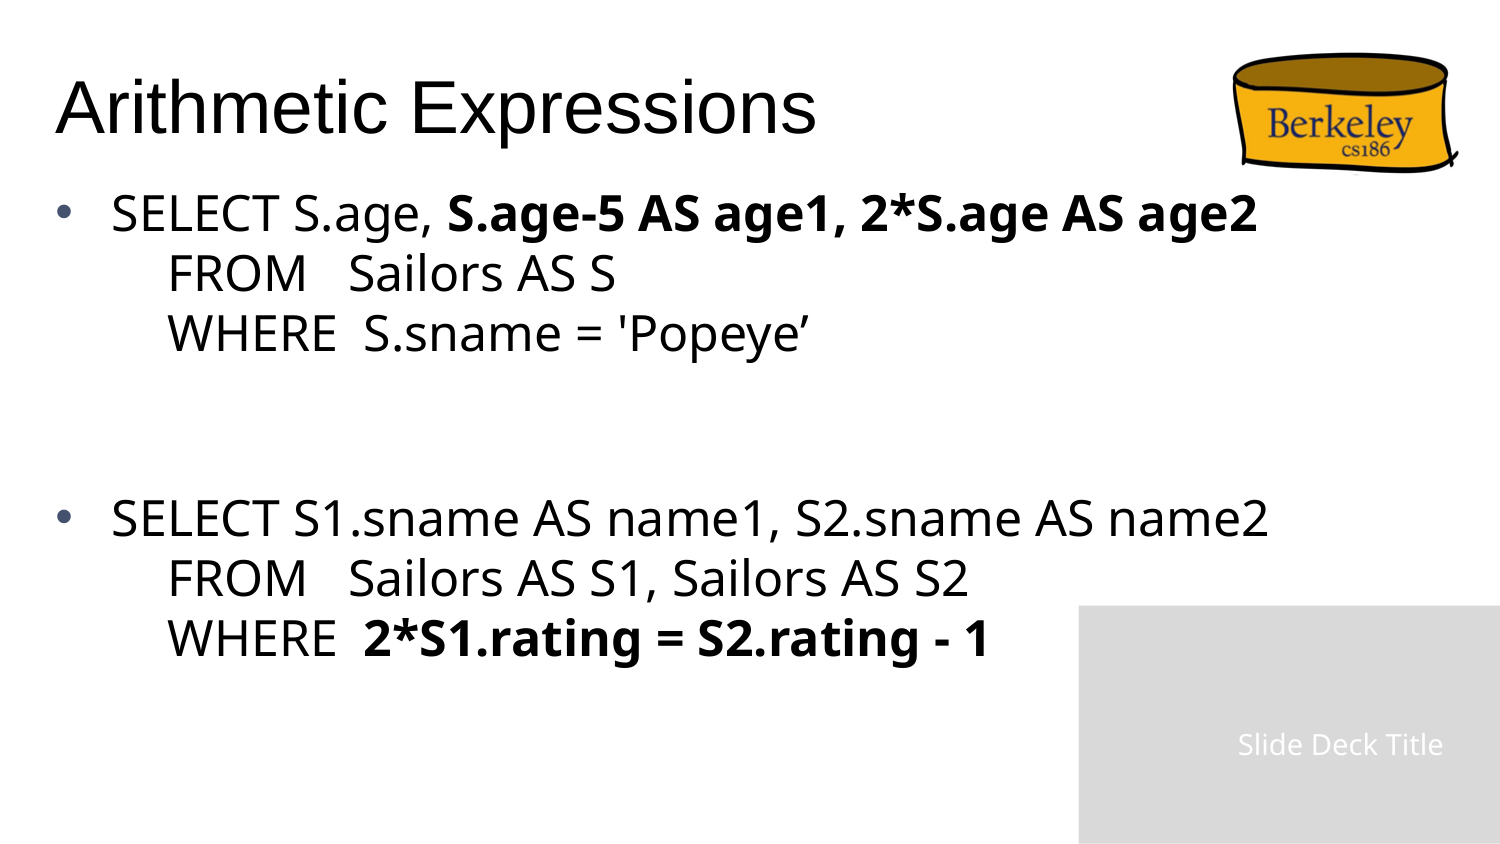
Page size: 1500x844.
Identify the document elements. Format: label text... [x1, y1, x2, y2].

title Arithmetic Expressions [40, 51, 1200, 161]
list SELECT S.age, S.age-5 AS age1, 2*S.age AS age2 FROM Sailors AS S WHERE S.sname = 'Popeye’ SELECT S1.sname AS name1, S2.sname AS name2 FROM Sailors AS S1, Sailors AS S2 WHERE 2*S1.rating = S2.rating - 1 [40, 173, 1463, 681]
picture [1232, 50, 1459, 173]
